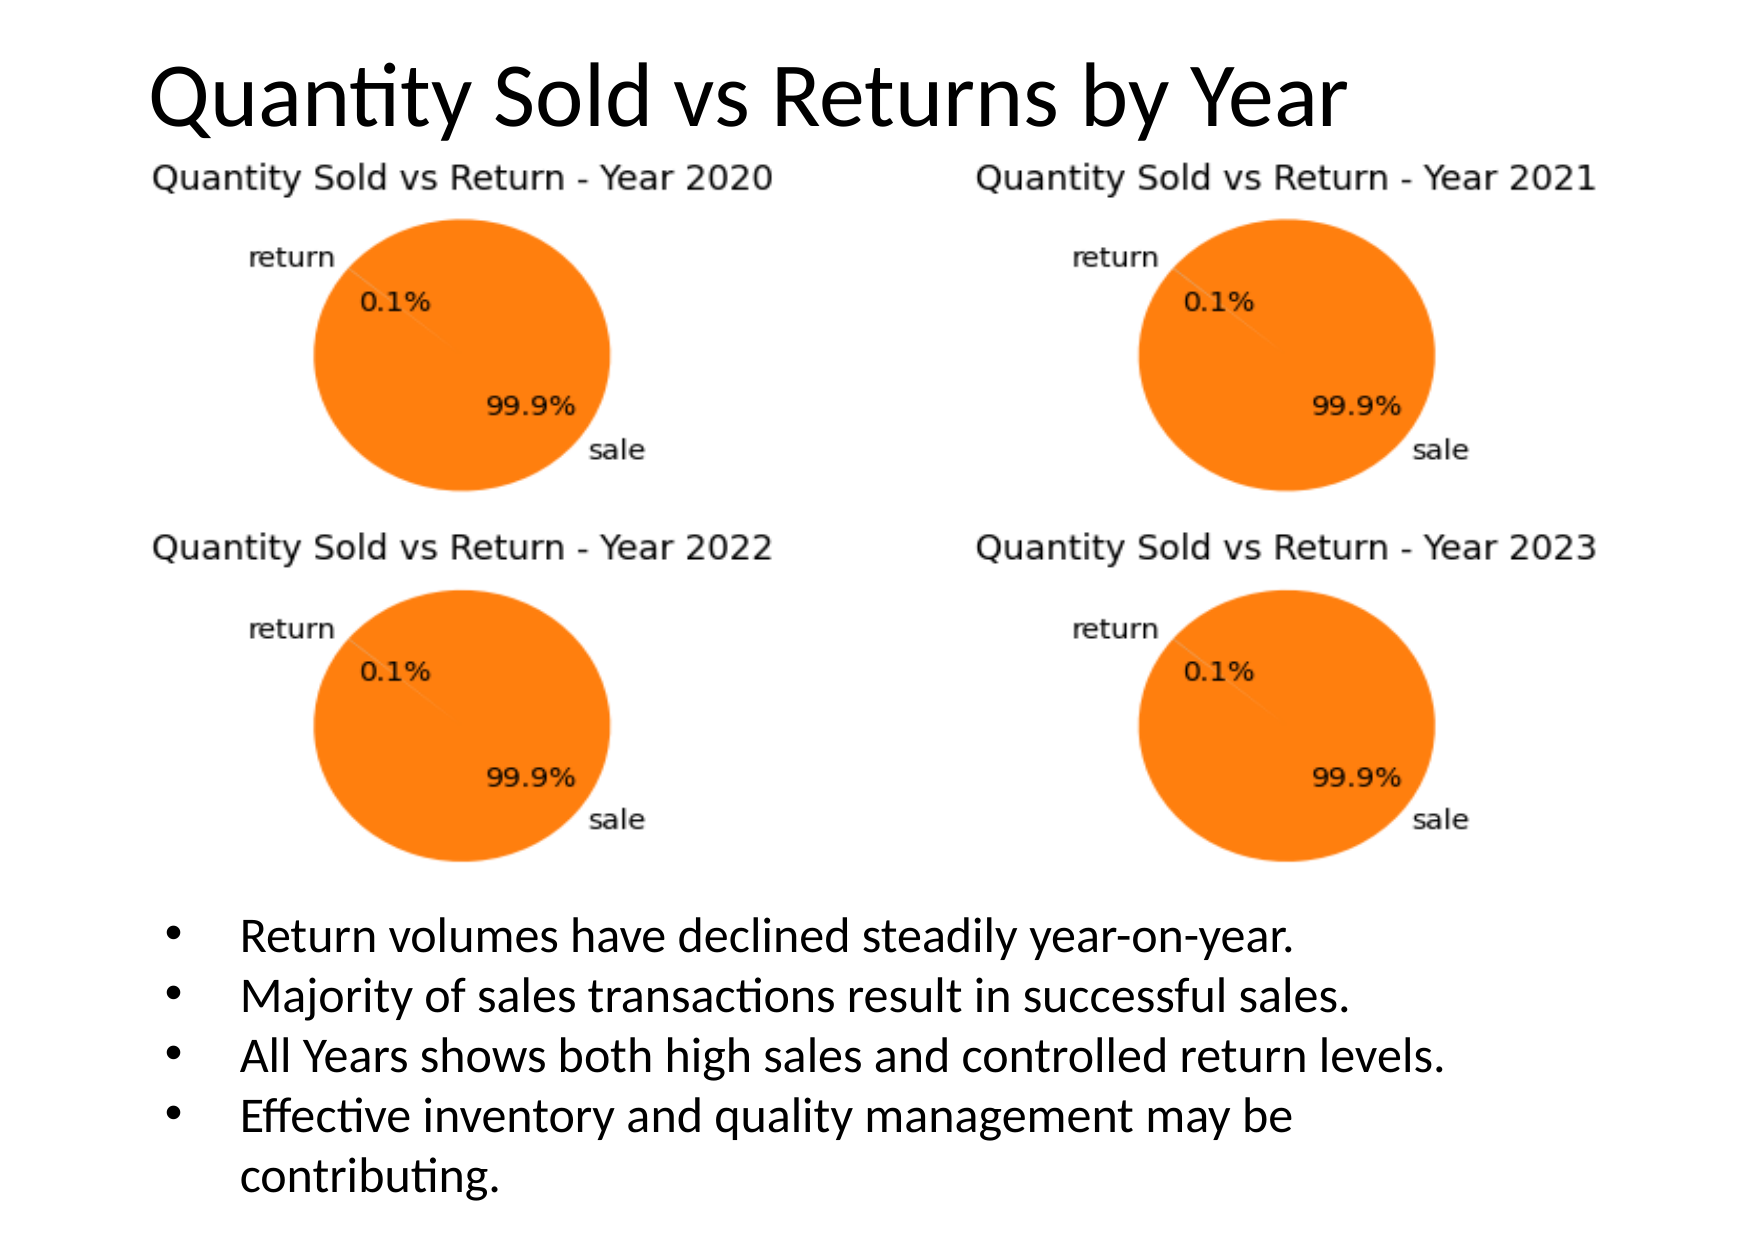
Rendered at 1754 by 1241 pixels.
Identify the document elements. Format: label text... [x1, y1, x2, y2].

picture [44, 144, 1706, 896]
text_box Return volumes have declined steadily year-on-year. Majority of sales transactions result in successful sales. All Years shows both high sales and controlled return levels. Effective inventory and quality management may be contributing. [149, 906, 1500, 1210]
title Quantity Sold vs Returns by Year [75, 0, 1425, 141]
